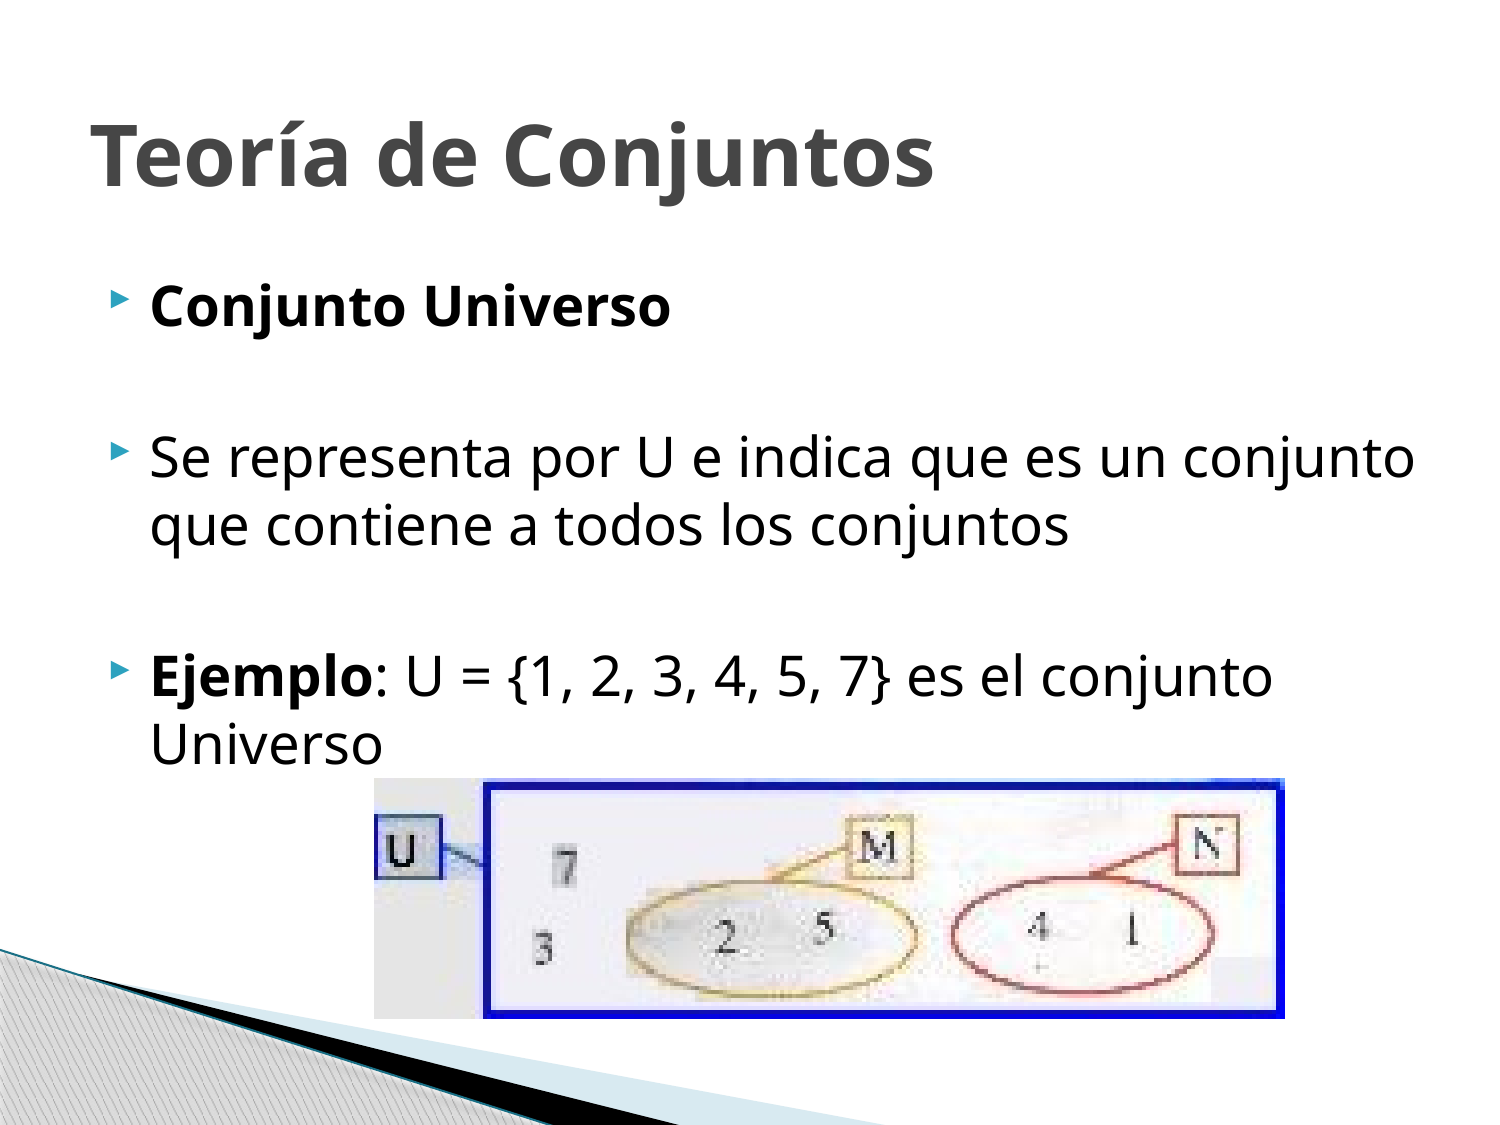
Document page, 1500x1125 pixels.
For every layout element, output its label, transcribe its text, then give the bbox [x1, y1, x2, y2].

list Conjunto Universo Se representa por U e indica que es un conjunto que contiene a todos los conjuntos Ejemplo: U = {1, 2, 3, 4, 5, 7} es el conjunto Universo [75, 262, 1459, 1005]
text_box [809, 438, 841, 589]
title Teoría de Conjuntos [75, 42, 1425, 263]
picture [373, 778, 1286, 1019]
